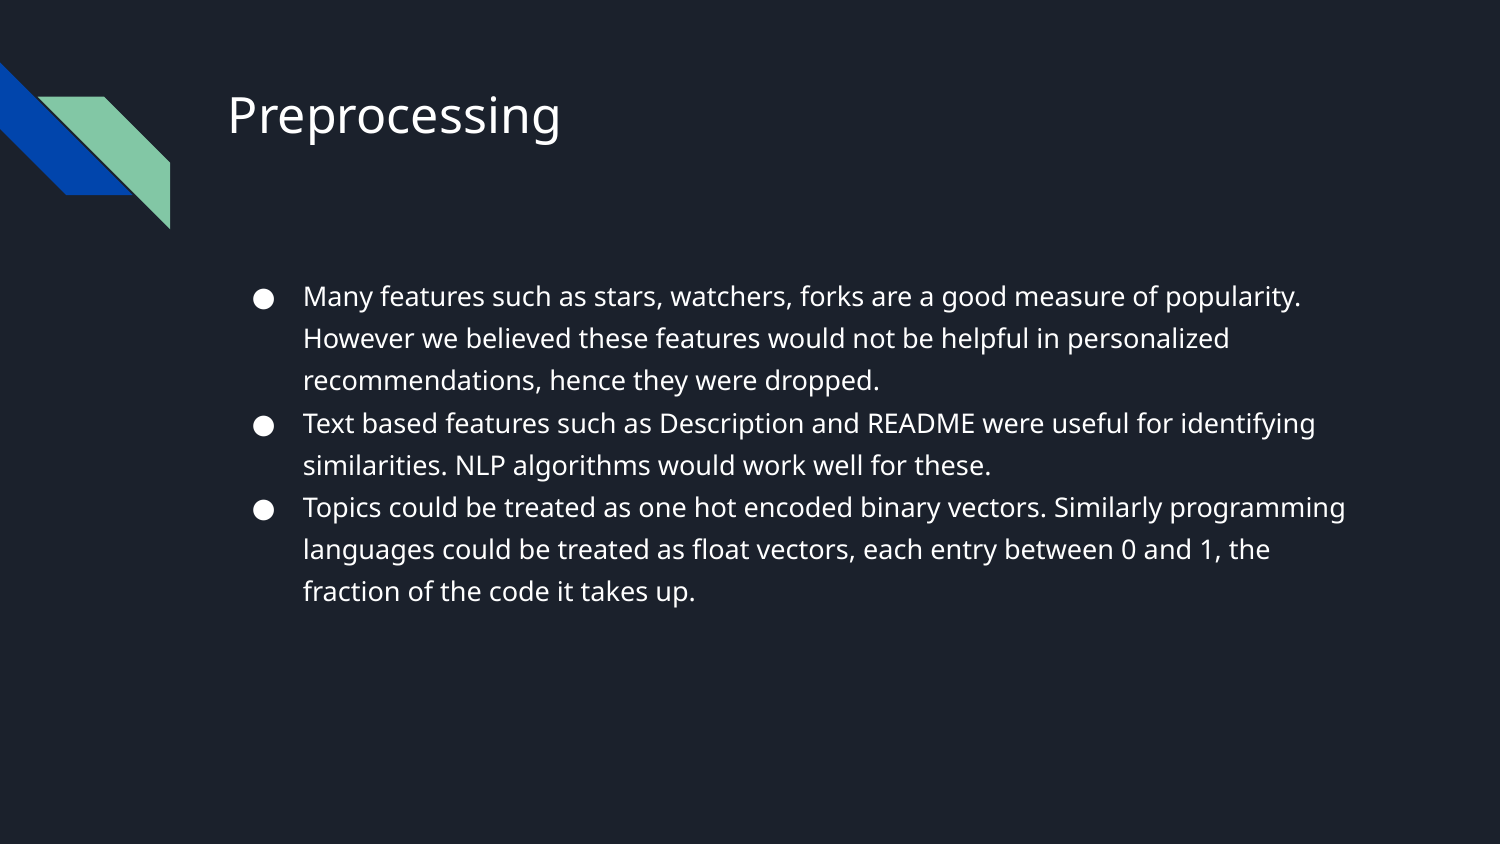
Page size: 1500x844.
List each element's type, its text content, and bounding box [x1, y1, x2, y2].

list Many features such as stars, watchers, forks are a good measure of popularity. However we believed these features would not be helpful in personalized recommendations, hence they were dropped. Text based features such as Description and README were useful for identifying similarities. NLP algorithms would work well for these. Topics could be treated as one hot encoded binary vectors. Similarly programming languages could be treated as float vectors, each entry between 0 and 1, the fraction of the code it takes up. [212, 257, 1368, 735]
title Preprocessing [212, 64, 1368, 215]
